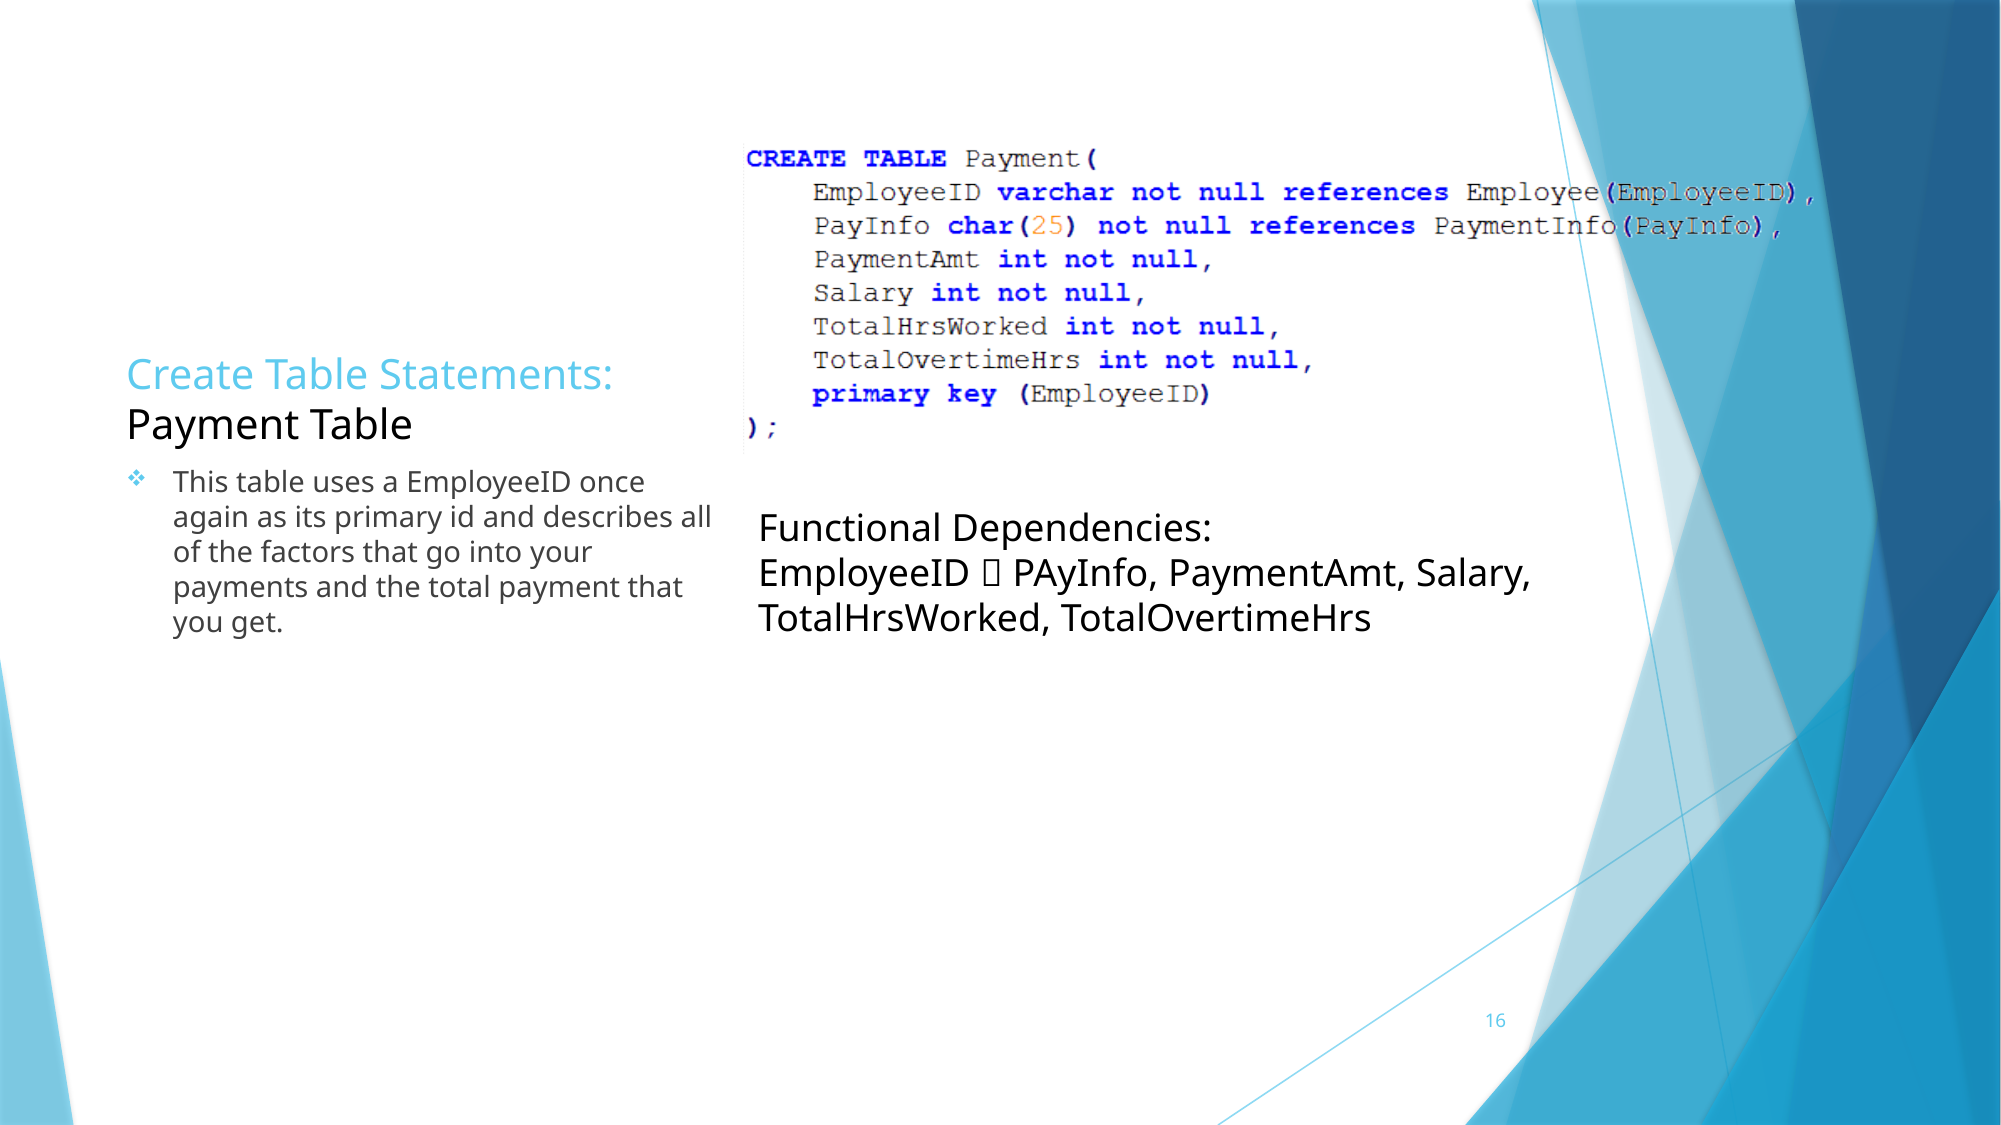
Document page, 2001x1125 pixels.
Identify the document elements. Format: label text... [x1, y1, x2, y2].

picture [742, 141, 1838, 456]
title Create Table Statements: Payment Table [111, 245, 738, 455]
list This table uses a EmployeeID once again as its primary id and describes all of the factors that go into your payments and the total payment that you get. [111, 455, 744, 880]
text_box Functional Dependencies: EmployeeID  PAyInfo, PaymentAmt, Salary, TotalHrsWorked, TotalOvertimeHrs [743, 496, 1613, 646]
slide_number 16 [1409, 991, 1522, 1051]
